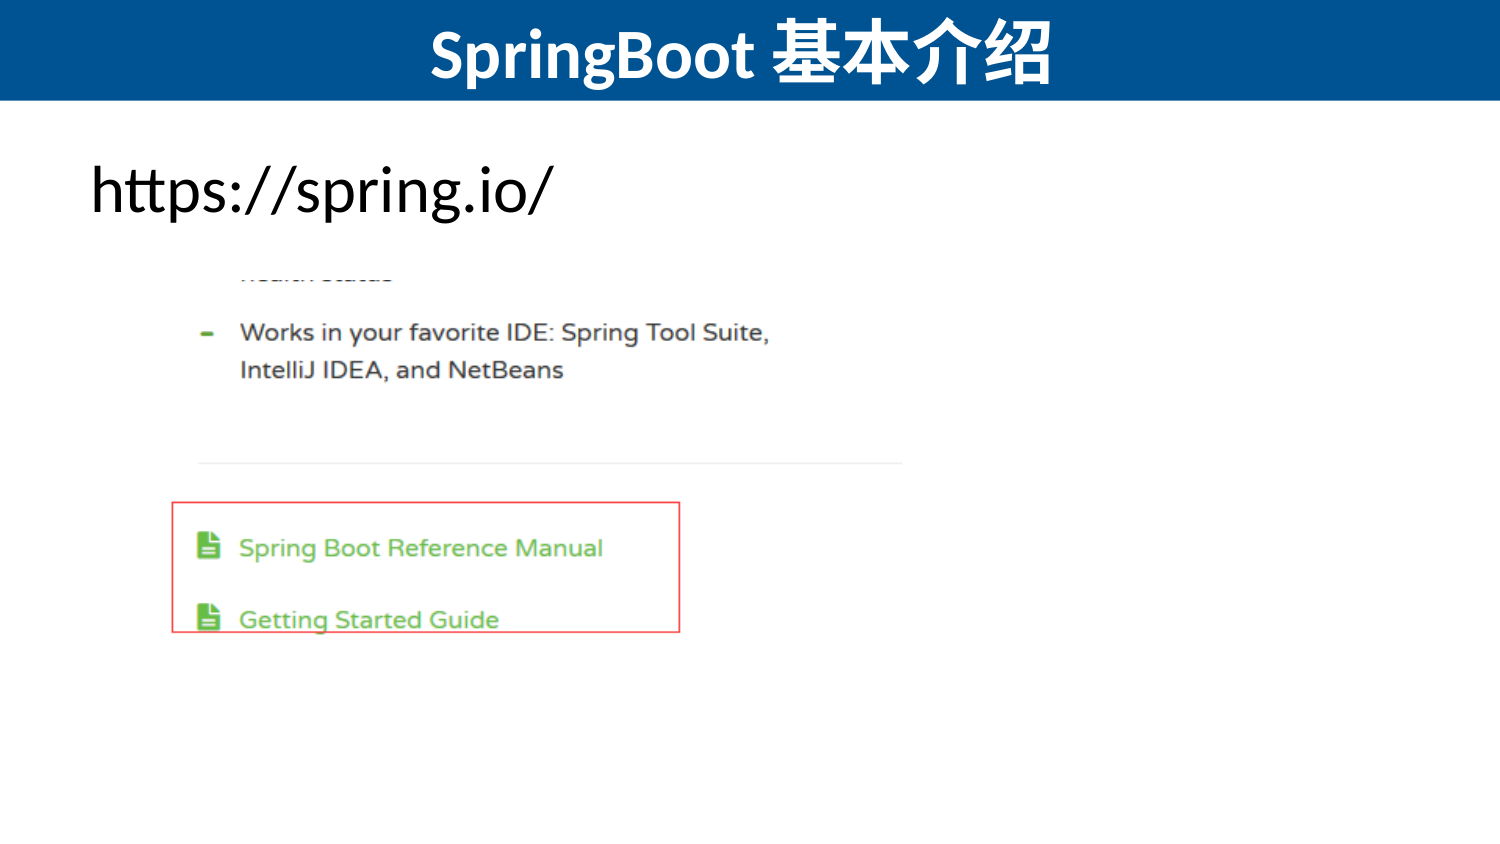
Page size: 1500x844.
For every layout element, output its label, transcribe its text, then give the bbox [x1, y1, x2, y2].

list https://spring.io/ [75, 138, 1500, 696]
title SpringBoot基本介绍 [2, 0, 1483, 101]
picture [78, 279, 973, 717]
